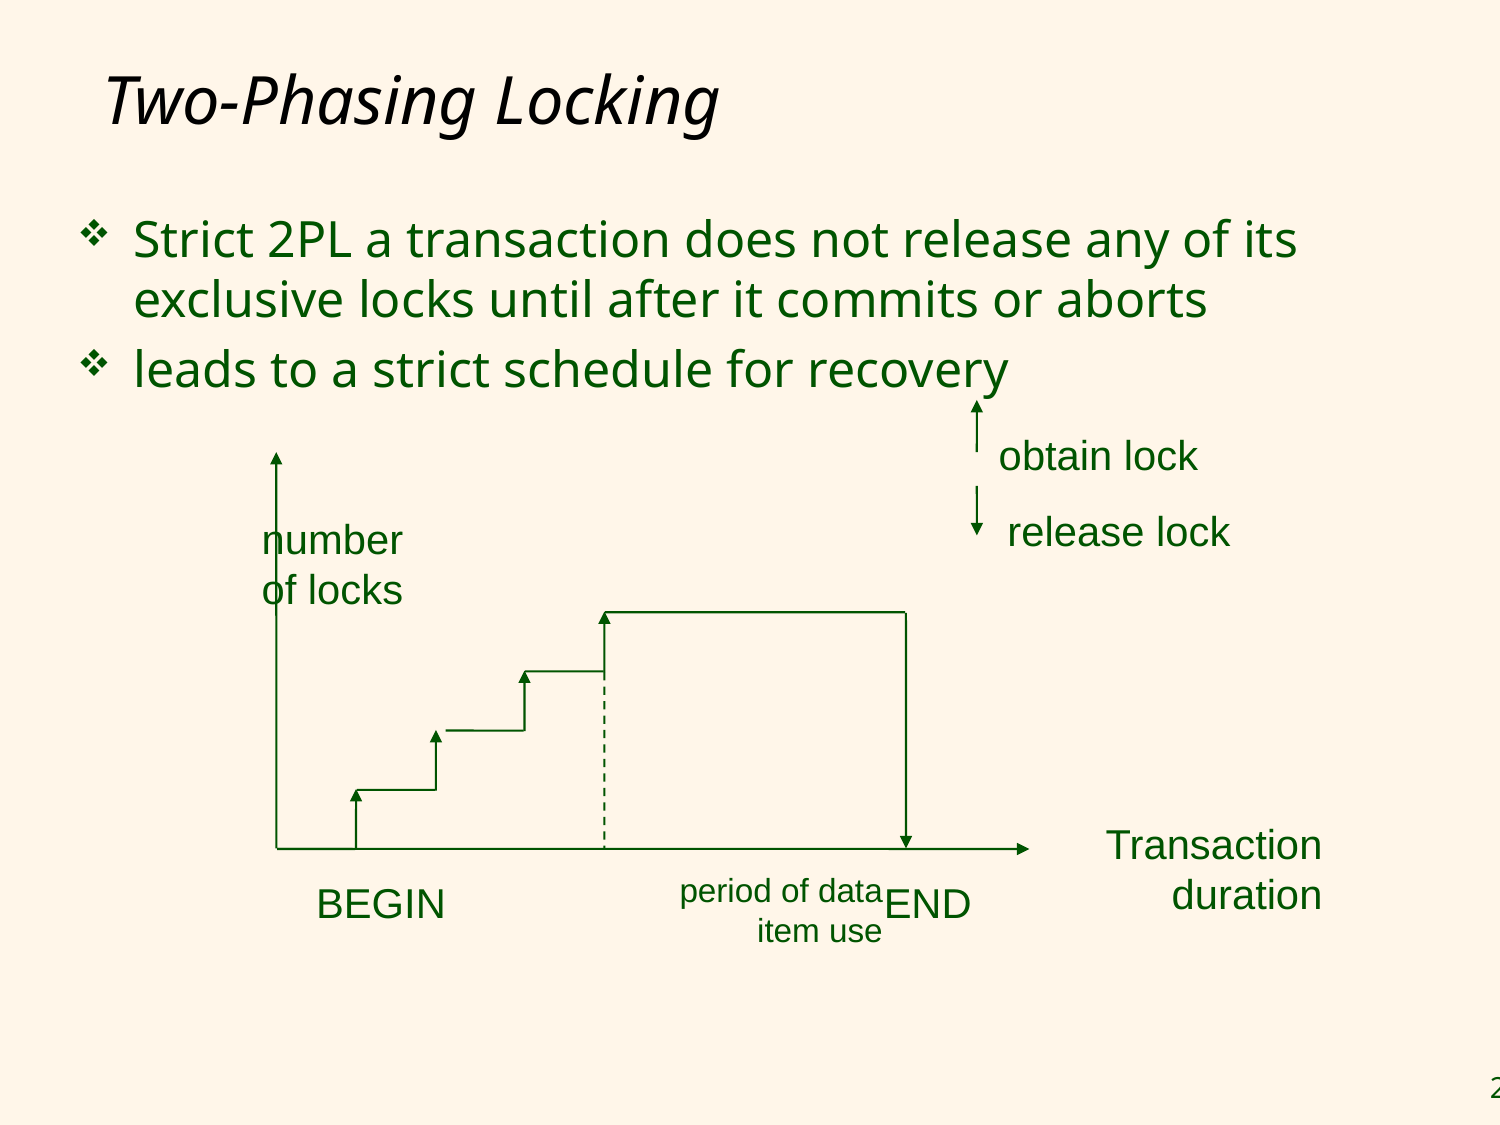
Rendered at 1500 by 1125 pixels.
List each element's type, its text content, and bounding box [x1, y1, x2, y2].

text_box BEGIN [301, 869, 461, 935]
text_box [524, 611, 605, 673]
text_box [270, 452, 283, 505]
text_box END [898, 869, 987, 935]
list Strict 2PL a transaction does not release any of its exclusive locks until after it commits or aborts leads to a strict schedule for recovery [62, 200, 1413, 399]
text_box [445, 670, 525, 732]
text_box [970, 485, 984, 536]
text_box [276, 788, 357, 850]
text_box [356, 729, 437, 791]
text_box [899, 612, 913, 849]
text_box Transaction duration [1010, 810, 1338, 925]
text_box obtain lock [983, 421, 1214, 486]
text_box period of data item use [612, 862, 898, 957]
title Two-Phasing Locking [87, 50, 1425, 146]
text_box number of locks [212, 505, 419, 621]
text_box [970, 399, 984, 453]
text_box release lock [992, 497, 1246, 562]
text_box [112, 237, 1388, 360]
